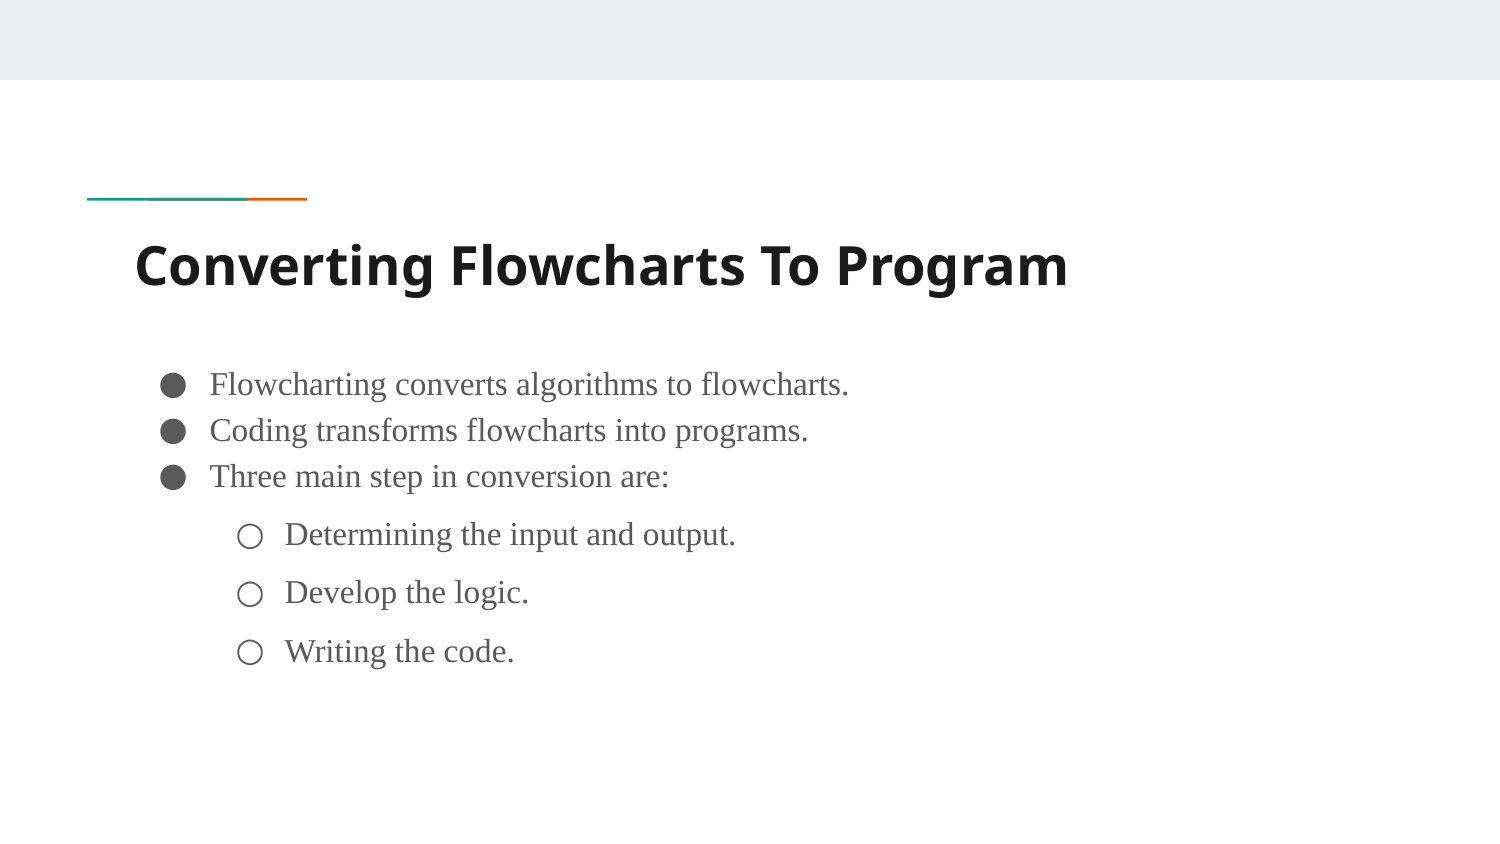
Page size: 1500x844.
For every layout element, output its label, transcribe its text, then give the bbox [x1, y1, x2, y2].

title Converting Flowcharts To Program [119, 216, 1381, 305]
list Flowcharting converts algorithms to flowcharts. Coding transforms flowcharts into programs. Three main step in conversion are: Determining the input and output. Develop the logic. Writing the code. [119, 341, 1381, 712]
